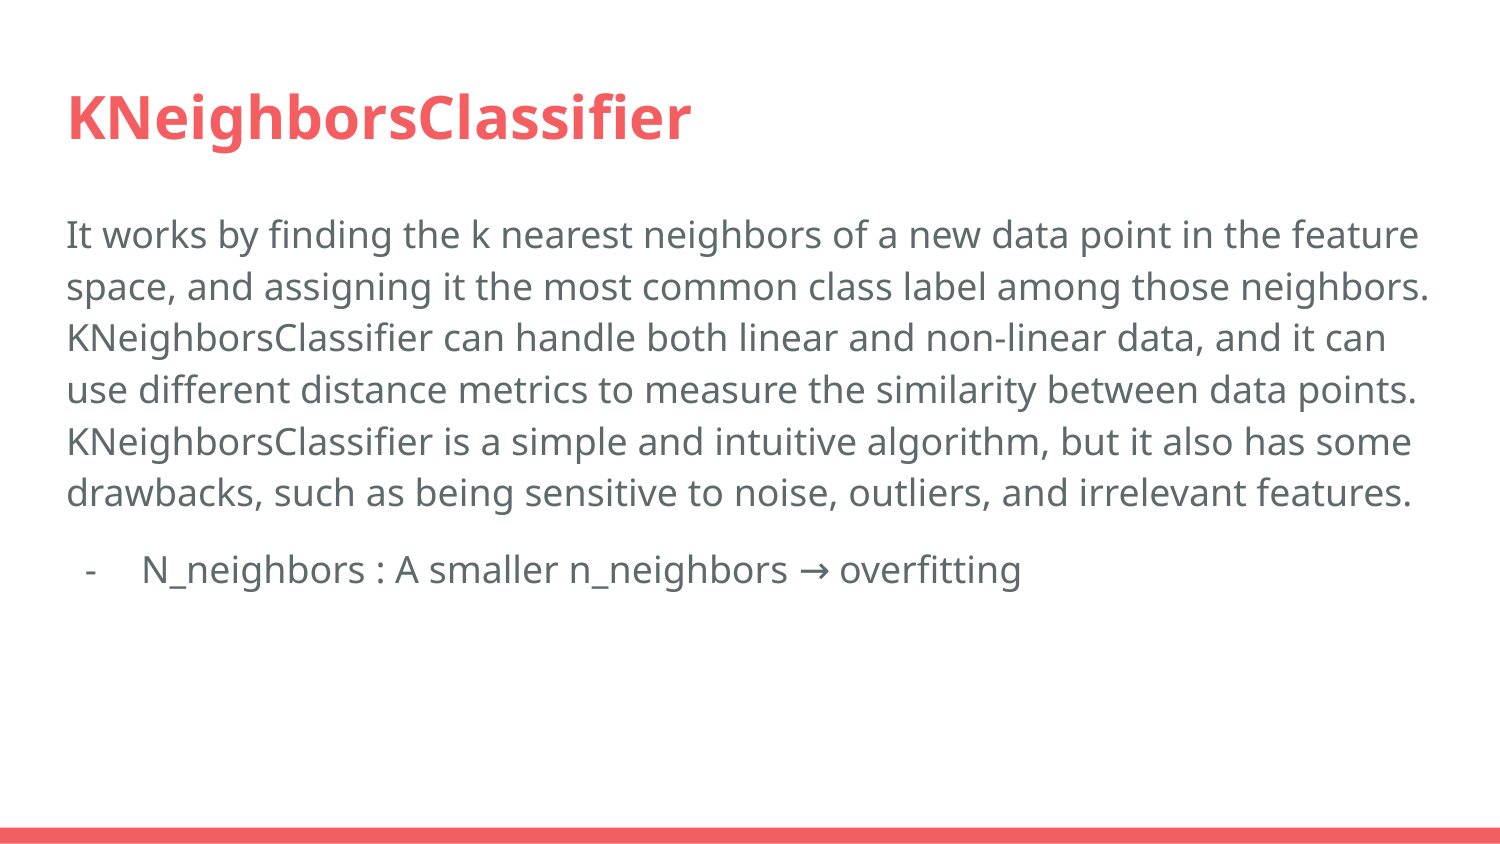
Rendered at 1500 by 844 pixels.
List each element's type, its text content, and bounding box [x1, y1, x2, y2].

title KNeighborsClassifier [51, 64, 1449, 167]
list It works by finding the k nearest neighbors of a new data point in the feature space, and assigning it the most common class label among those neighbors. KNeighborsClassifier can handle both linear and non-linear data, and it can use different distance metrics to measure the similarity between data points. KNeighborsClassifier is a simple and intuitive algorithm, but it also has some drawbacks, such as being sensitive to noise, outliers, and irrelevant features. N_neighbors : A smaller n_neighbors → overfitting [51, 189, 1449, 750]
